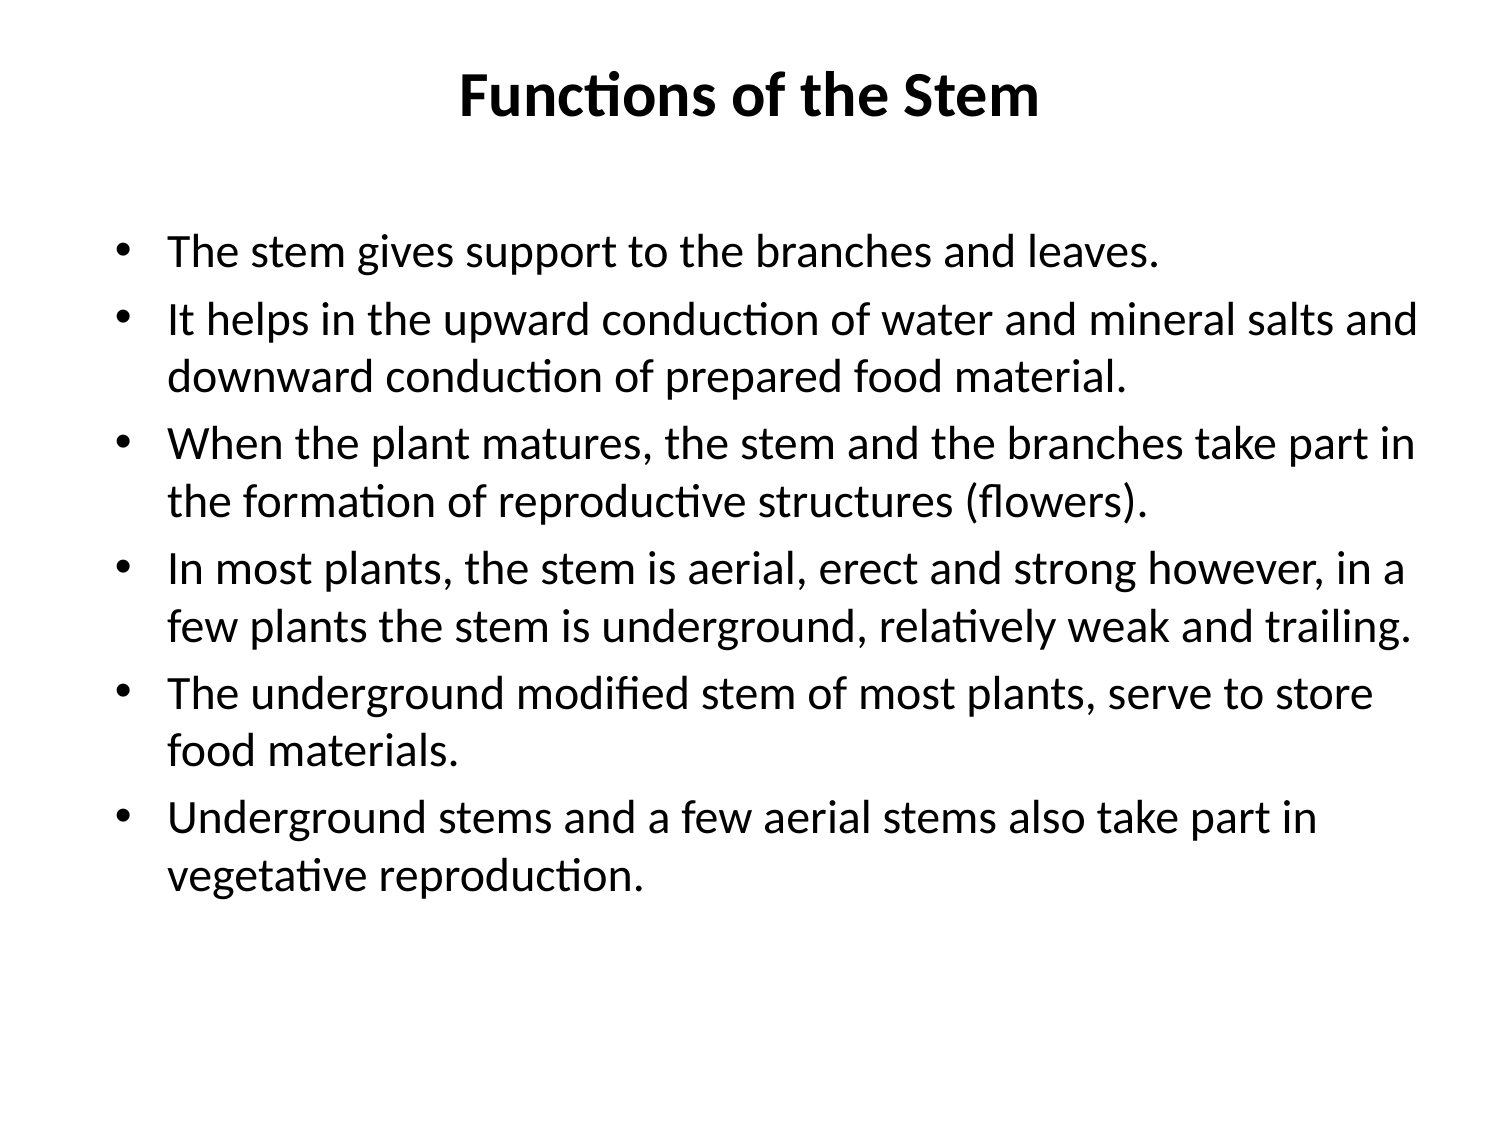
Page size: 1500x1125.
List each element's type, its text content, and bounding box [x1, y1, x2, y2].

title Functions of the Stem [75, 45, 1425, 138]
list The stem gives support to the branches and leaves. It helps in the upward conduction of water and mineral salts and downward conduction of prepared food material. When the plant matures, the stem and the branches take part in the formation of reproductive structures (flowers). In most plants, the stem is aerial, erect and strong however, in a few plants the stem is underground, relatively weak and trailing. The underground modified stem of most plants, serve to store food materials. Underground stems and a few aerial stems also take part in vegetative reproduction. [99, 212, 1450, 955]
